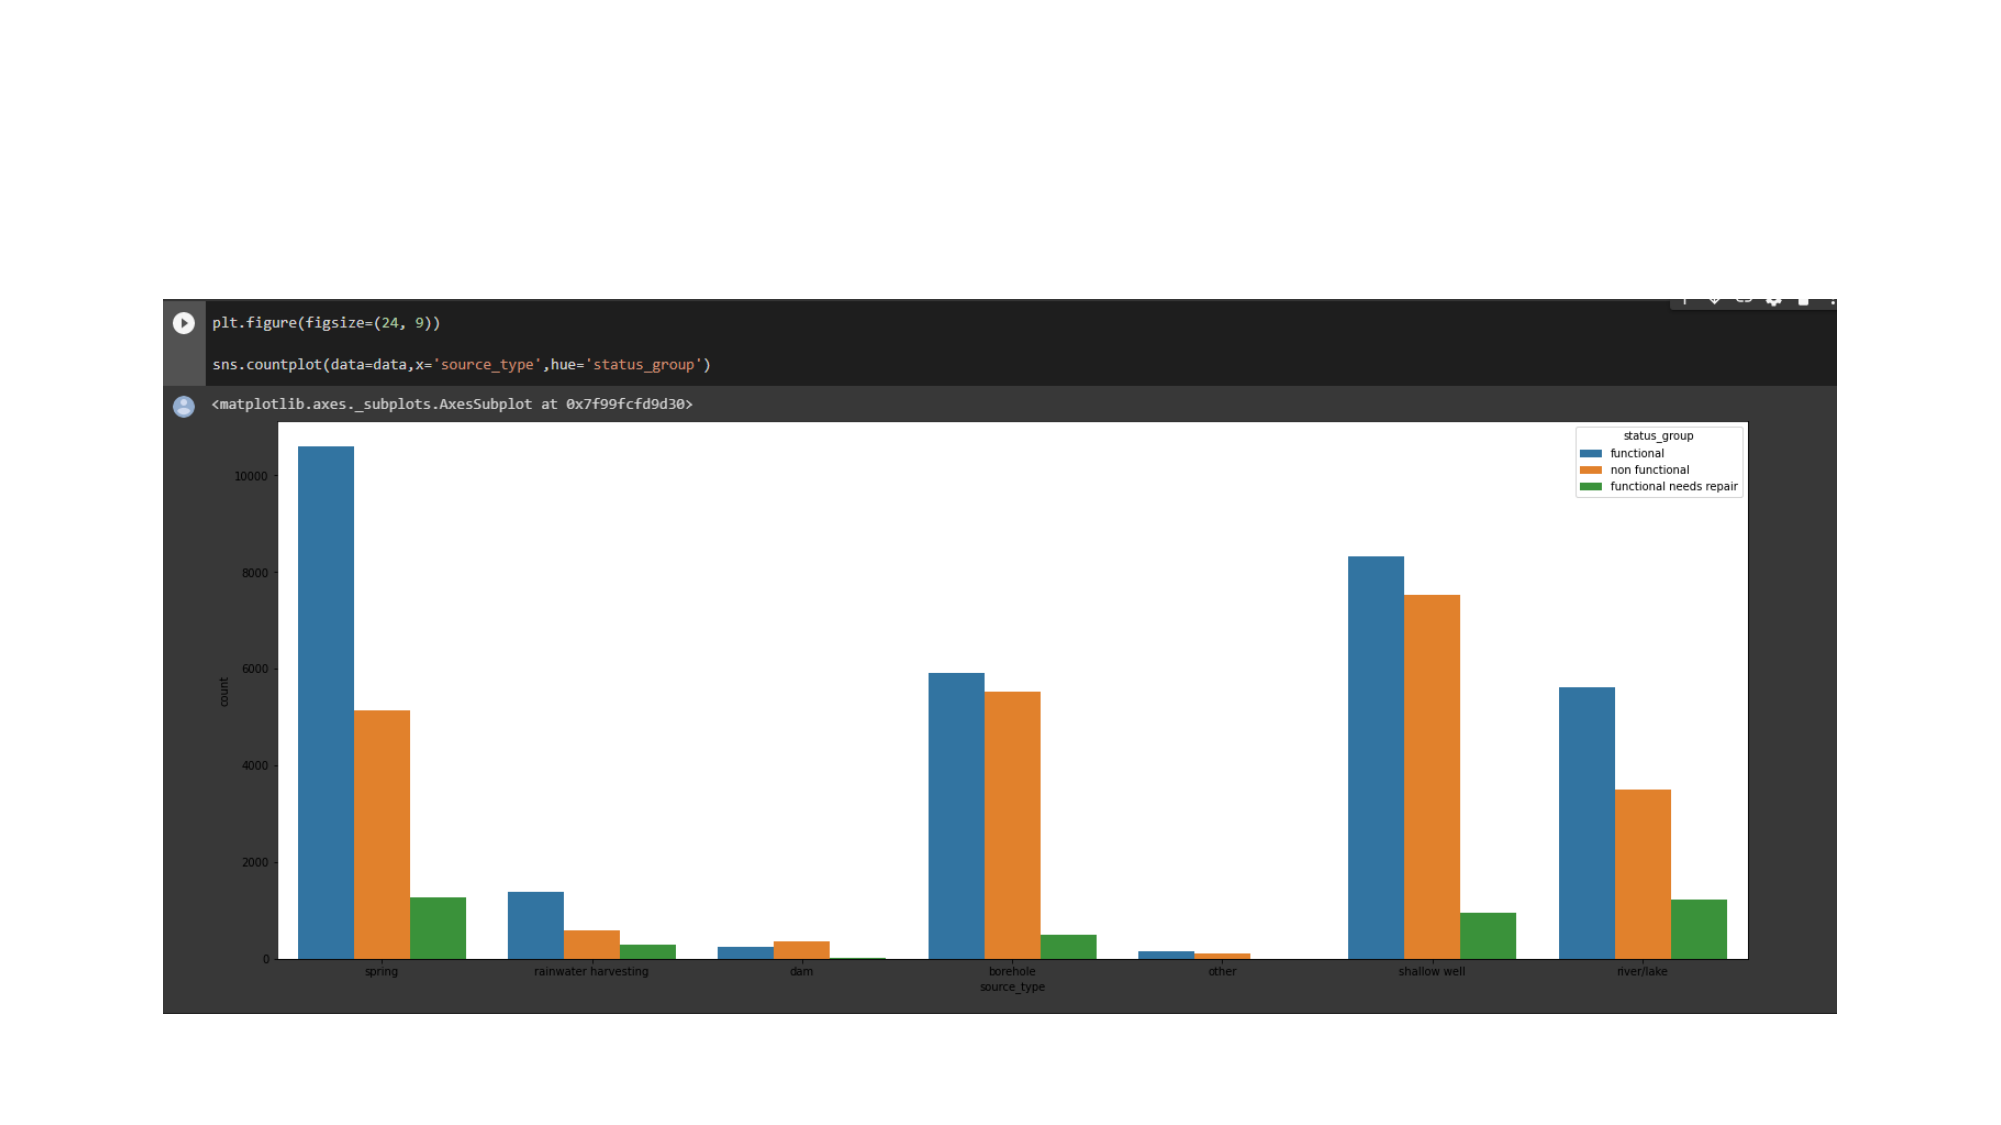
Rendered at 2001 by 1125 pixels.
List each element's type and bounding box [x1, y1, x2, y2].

list [163, 299, 1837, 1014]
